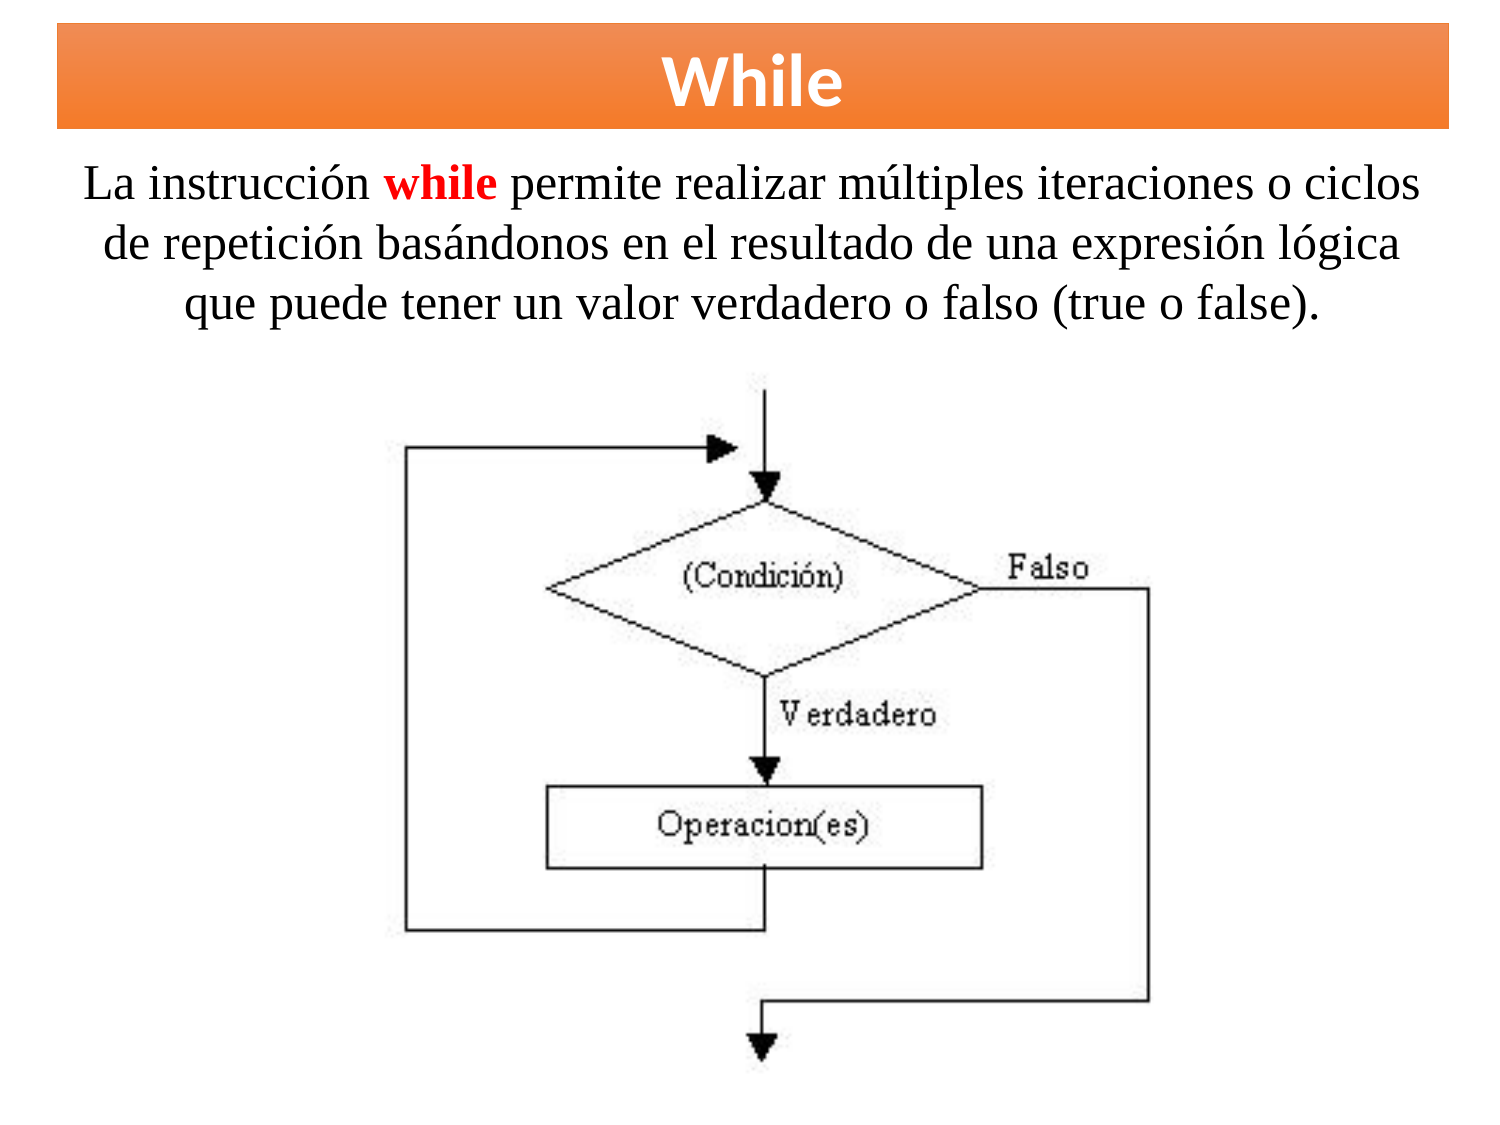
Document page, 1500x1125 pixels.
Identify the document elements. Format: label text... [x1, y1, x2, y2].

text_box While [57, 23, 1449, 129]
text_box La instrucción while permite realizar múltiples iteraciones o ciclos de repetición basándonos en el resultado de una expresión lógica que puede tener un valor verdadero o falso (true o false). [57, 142, 1449, 338]
picture [273, 351, 1289, 1088]
